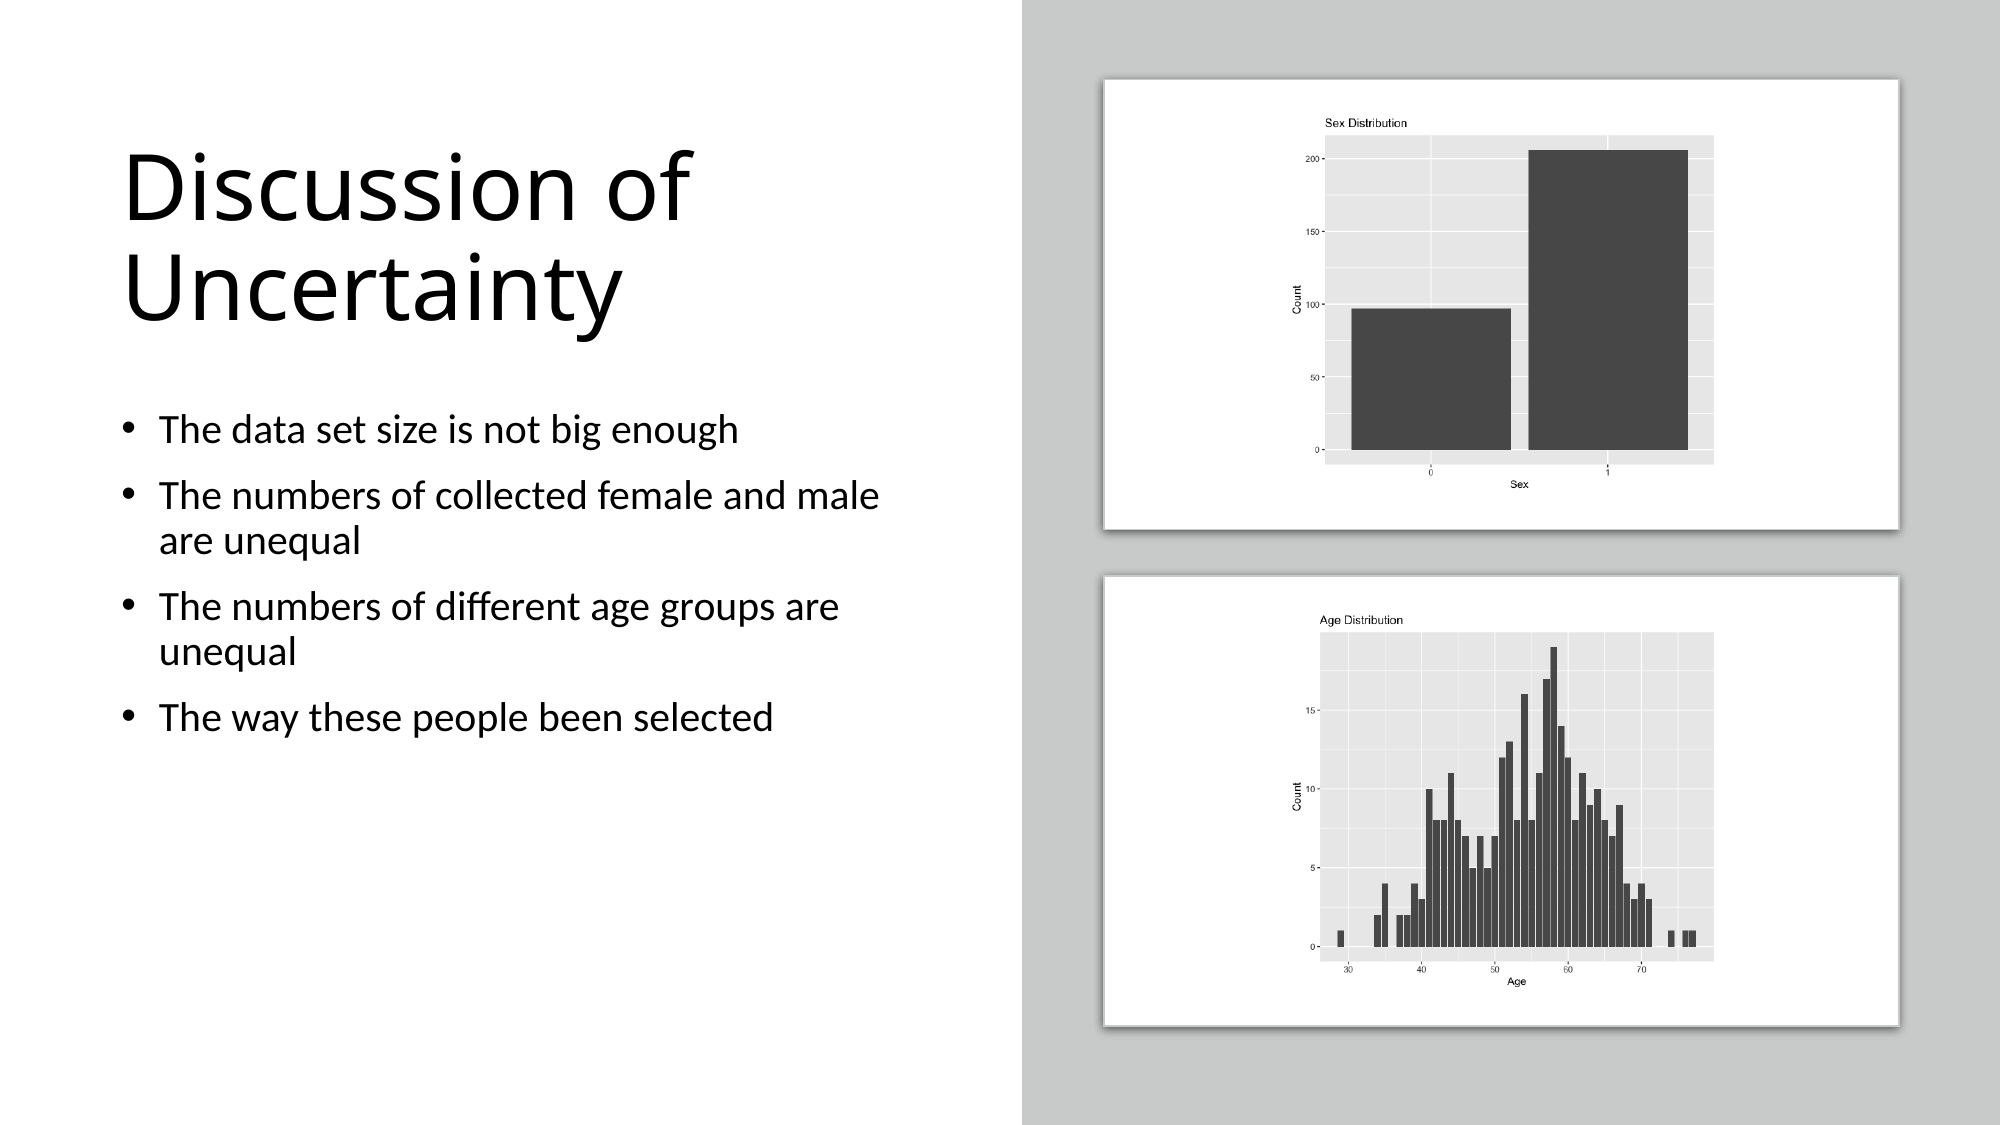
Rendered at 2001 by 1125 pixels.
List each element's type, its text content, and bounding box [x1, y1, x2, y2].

title Discussion of Uncertainty [106, 103, 944, 379]
picture [1287, 113, 1719, 495]
text_box [1103, 78, 1900, 530]
list The data set size is not big enough The numbers of collected female and male are unequal The numbers of different age groups are unequal The way these people been selected [106, 399, 944, 1021]
picture [1287, 610, 1719, 992]
text_box [1021, 0, 2000, 1125]
text_box [1103, 575, 1900, 1027]
